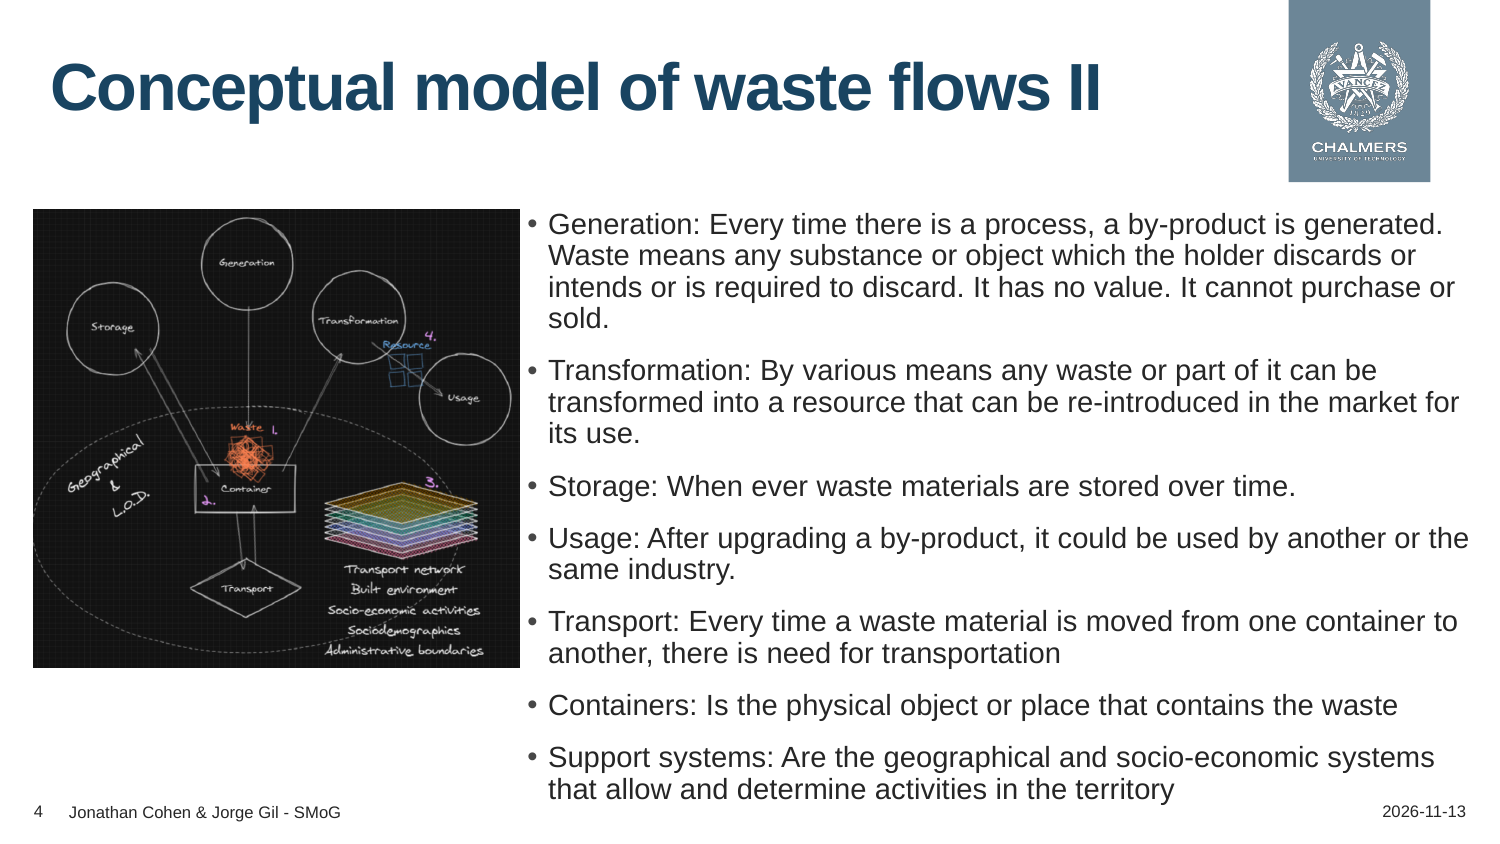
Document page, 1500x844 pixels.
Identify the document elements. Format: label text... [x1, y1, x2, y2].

picture [1308, 40, 1411, 164]
list Generation: Every time there is a process, a by-product is generated. Waste means any substance or object which the holder discards or intends or is required to discard. It has no value. It cannot purchase or sold. Transformation: By various means any waste or part of it can be transformed into a resource that can be re-introduced in the market for its use. Storage: When ever waste materials are stored over time. Usage: After upgrading a by-product, it could be used by another or the same industry. Transport: Every time a waste material is moved from one container to another, there is need for transportation Containers: Is the physical object or place that contains the waste Support systems: Are the geographical and socio-economic systems that allow and determine activities in the territory [527, 209, 1477, 765]
title Conceptual model of waste flows II [50, 56, 1206, 154]
picture [33, 209, 520, 668]
slide_number 4 [33, 796, 70, 825]
